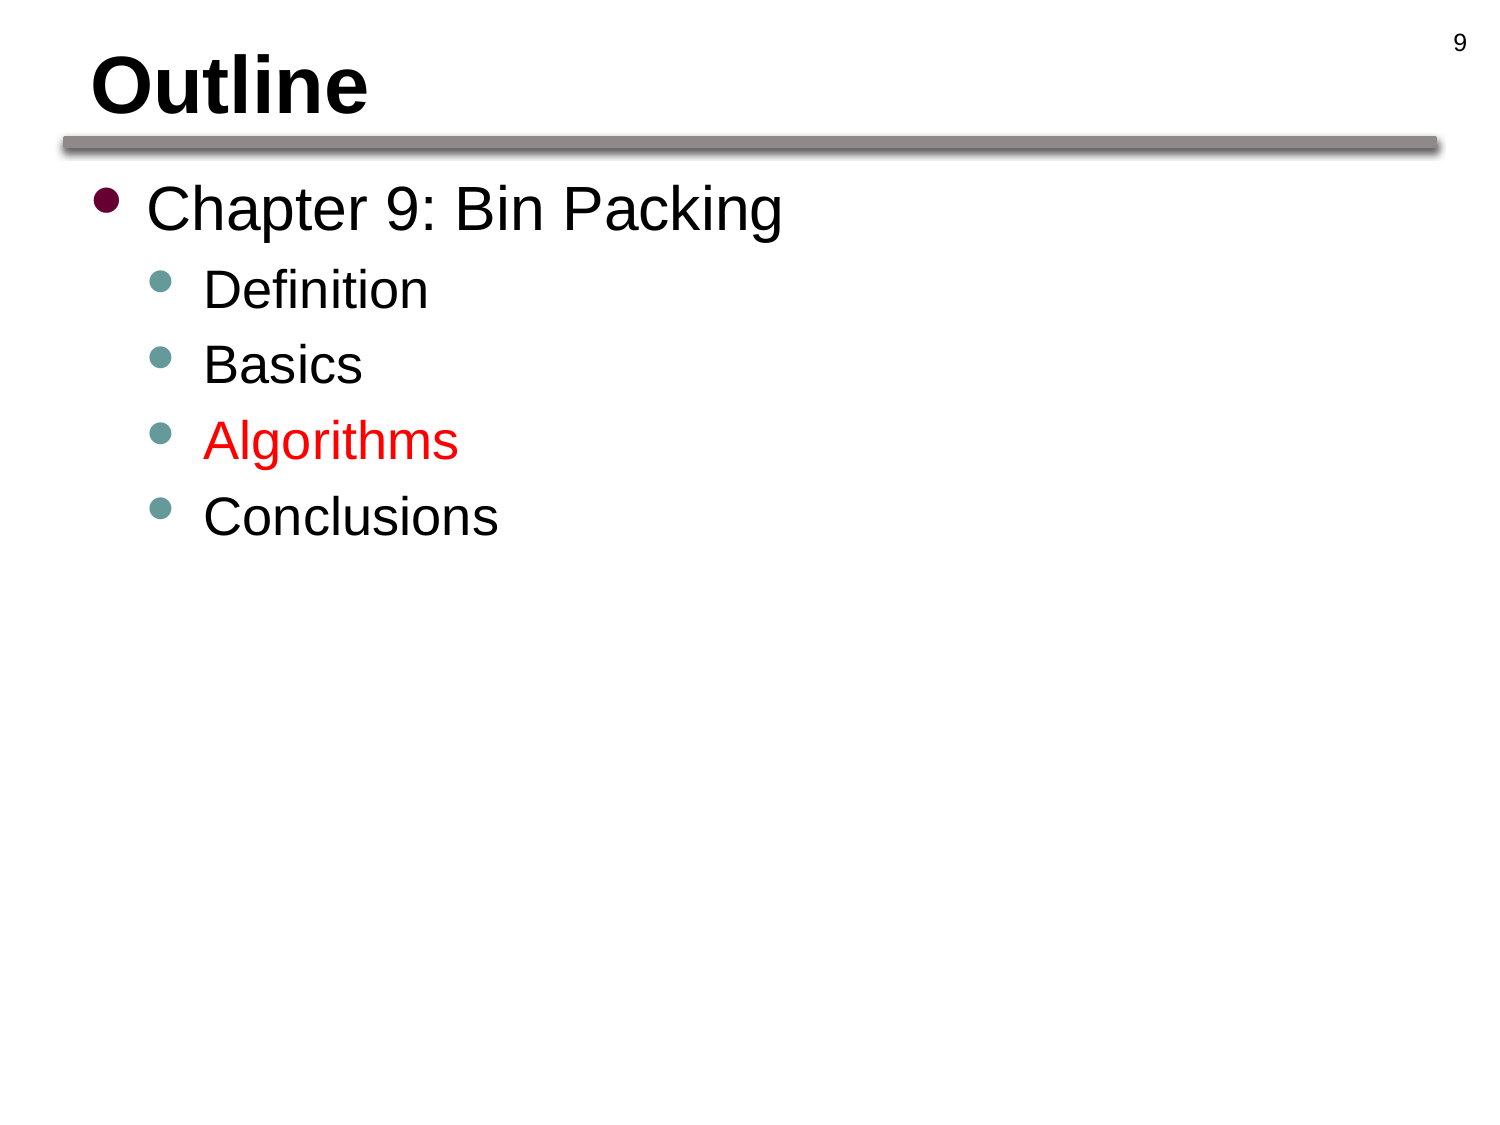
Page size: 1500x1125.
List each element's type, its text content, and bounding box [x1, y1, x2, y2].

slide_number 9 [1131, 18, 1483, 62]
title Outline [75, 20, 1425, 138]
list Chapter 9: Bin Packing Definition Basics Algorithms Conclusions [75, 160, 1425, 1094]
